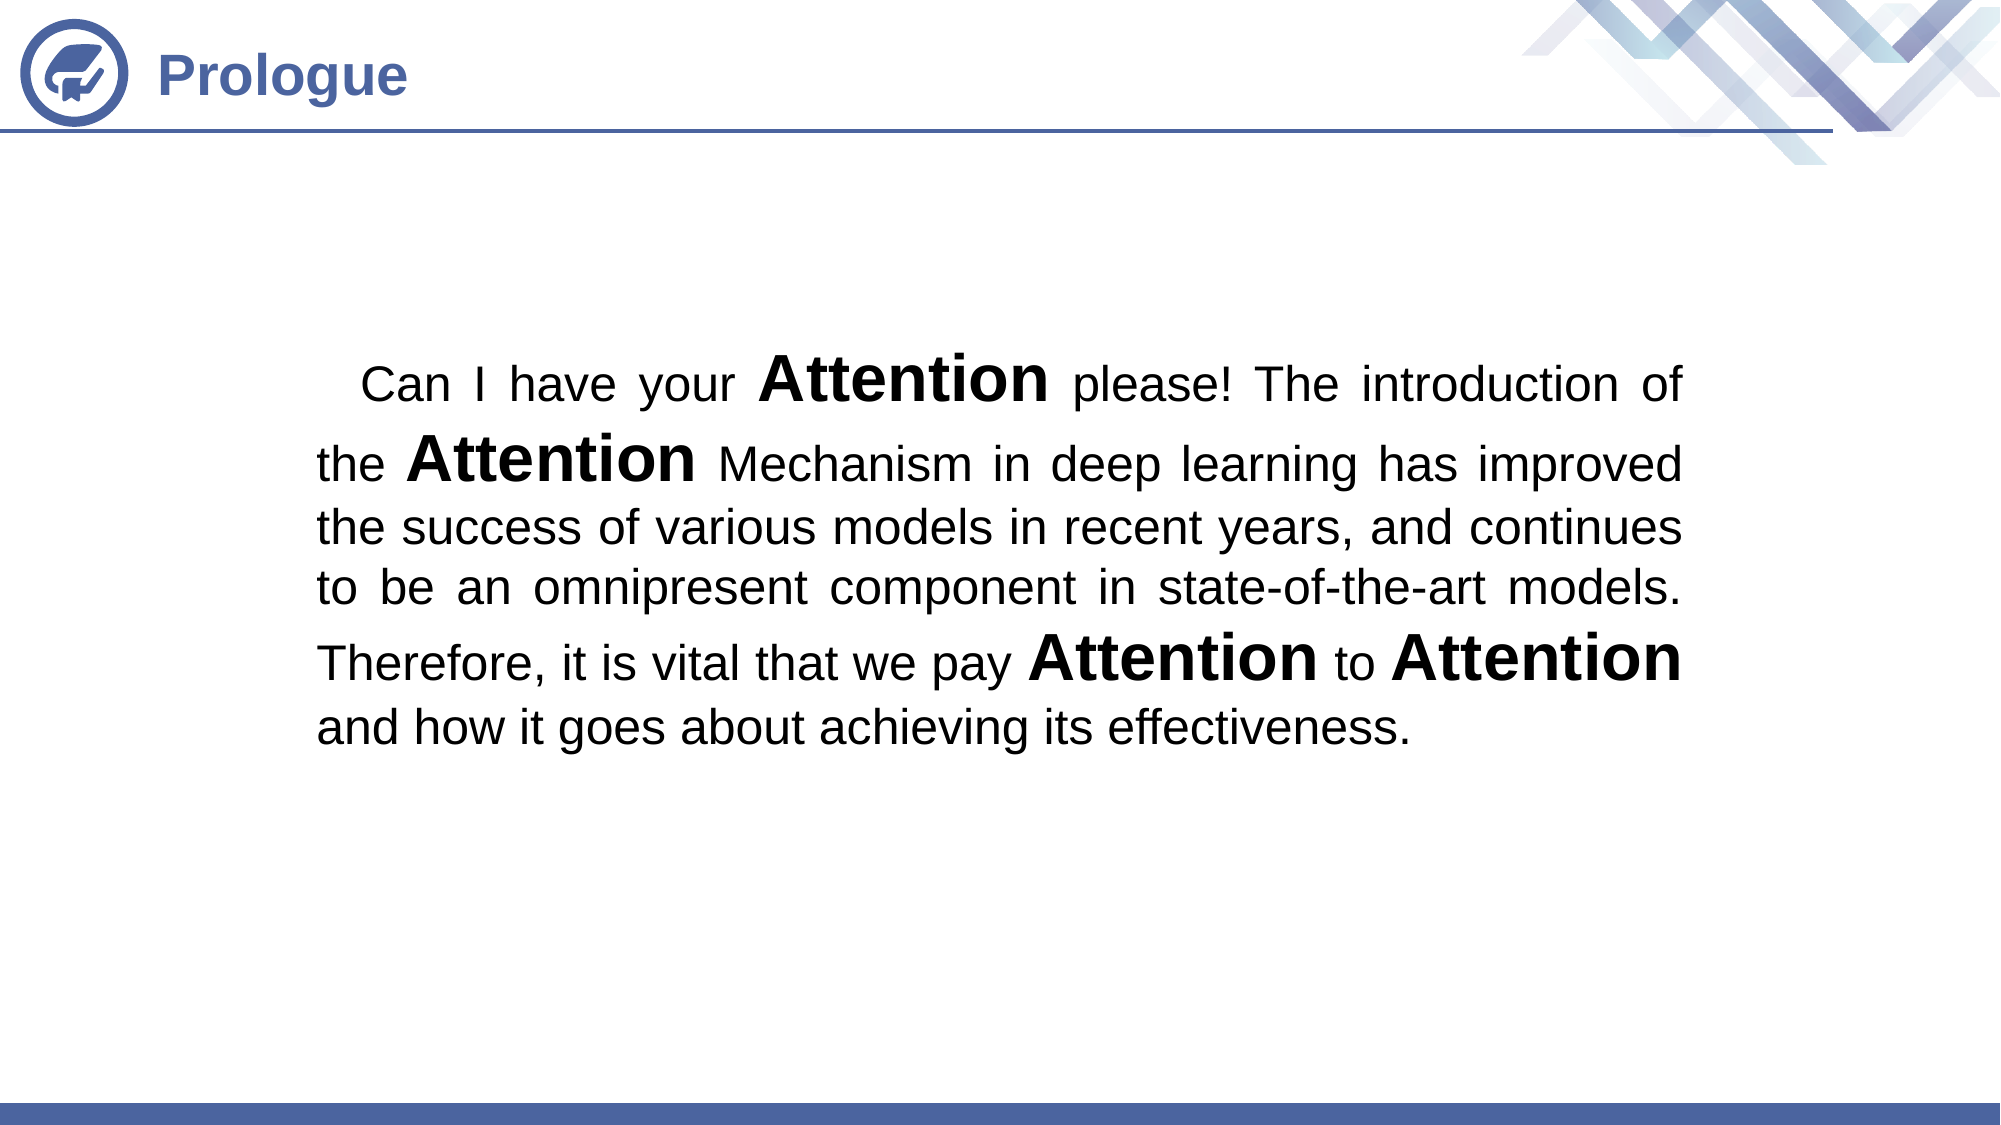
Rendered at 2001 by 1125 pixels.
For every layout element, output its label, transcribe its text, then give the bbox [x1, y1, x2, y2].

text_box [0, 1102, 2000, 1125]
picture [1412, 0, 2000, 166]
text_box Can I have your Attention please! The introduction of the Attention Mechanism in deep learning has improved the success of various models in recent years, and continues to be an omnipresent component in state-of-the-art models. Therefore, it is vital that we pay Attention to Attention and how it goes about achieving its effectiveness. [301, 326, 1699, 762]
text_box Prologue [142, 29, 1412, 114]
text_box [21, 20, 127, 126]
